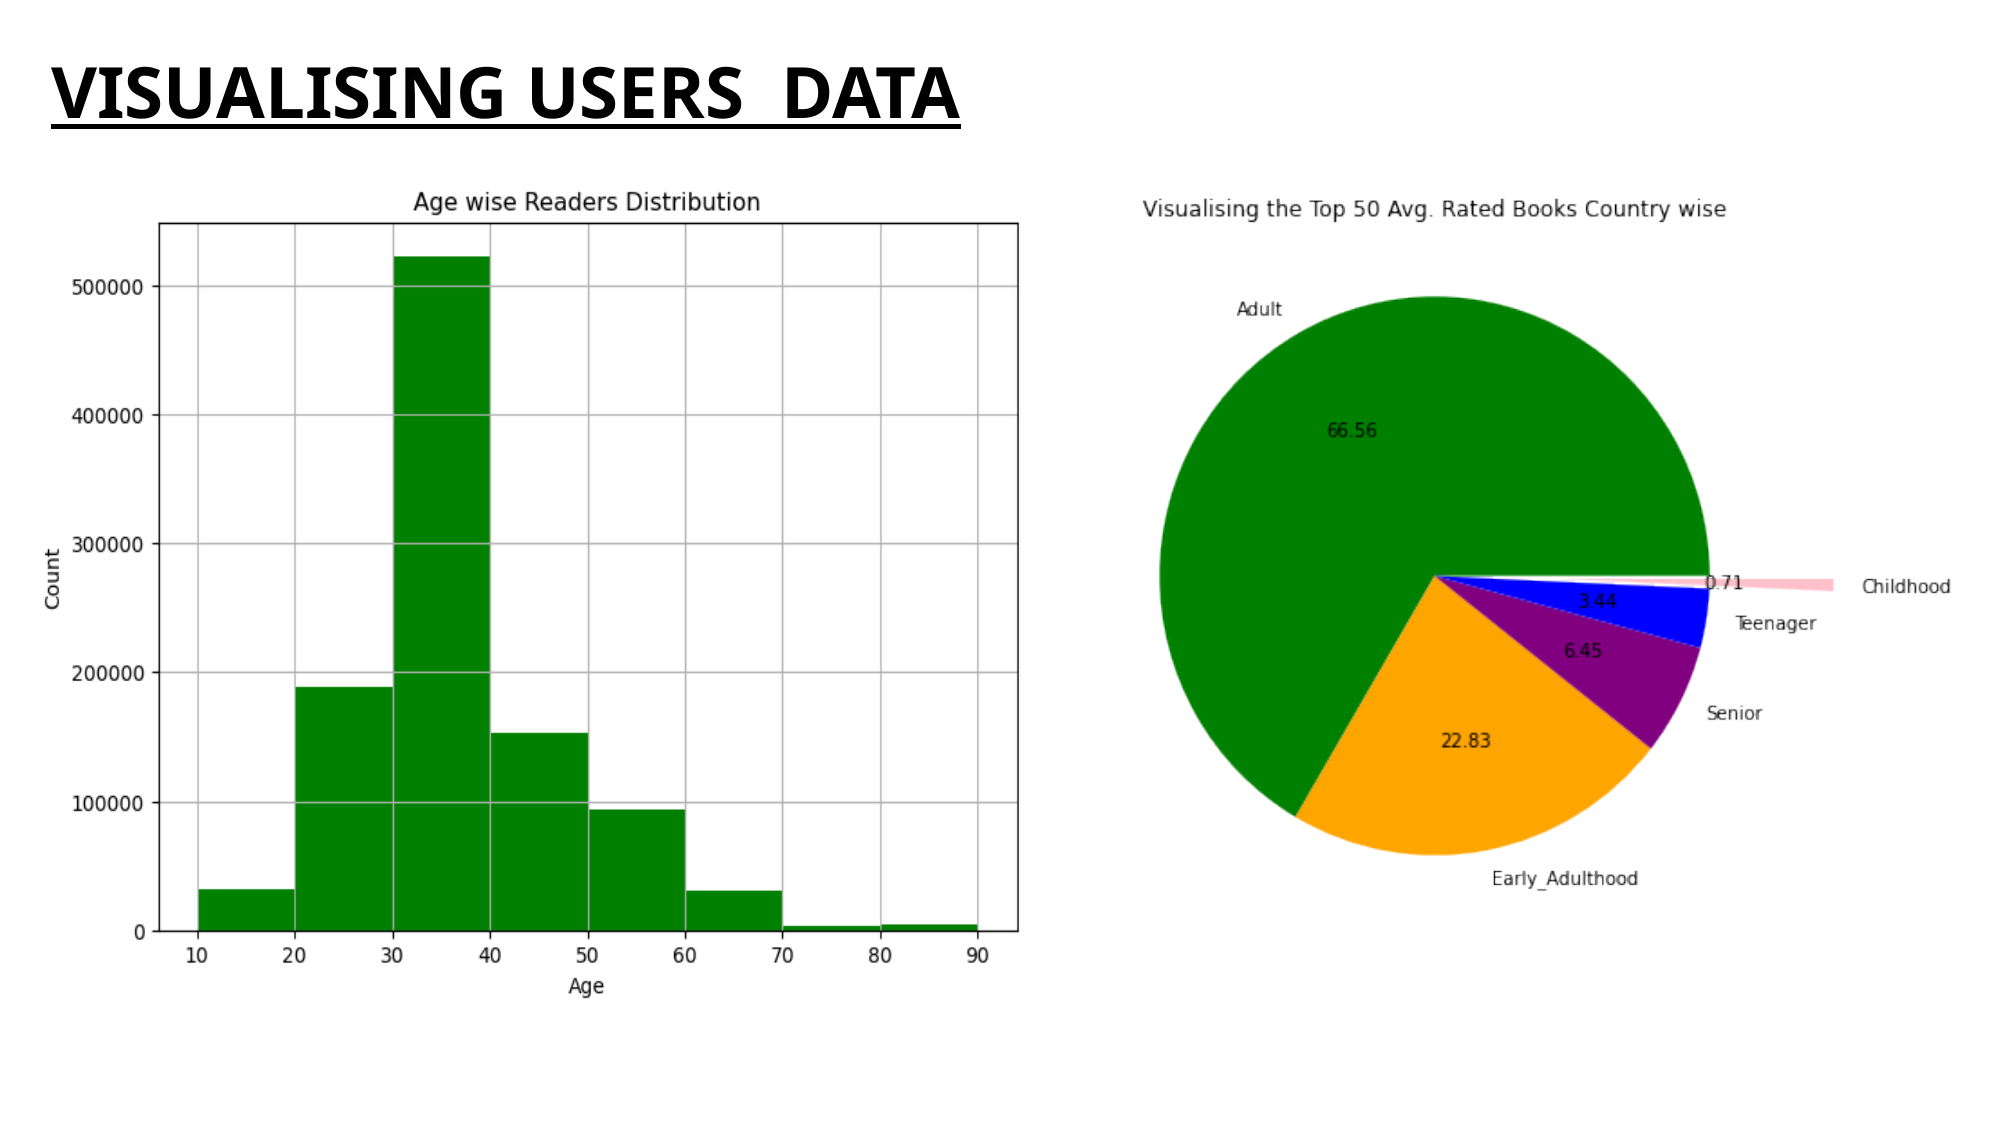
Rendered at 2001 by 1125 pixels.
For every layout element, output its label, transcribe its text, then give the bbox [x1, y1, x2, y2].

text_box VISUALISING USERS DATA [36, 39, 1547, 140]
picture [1078, 186, 1964, 939]
picture [30, 177, 1030, 1012]
